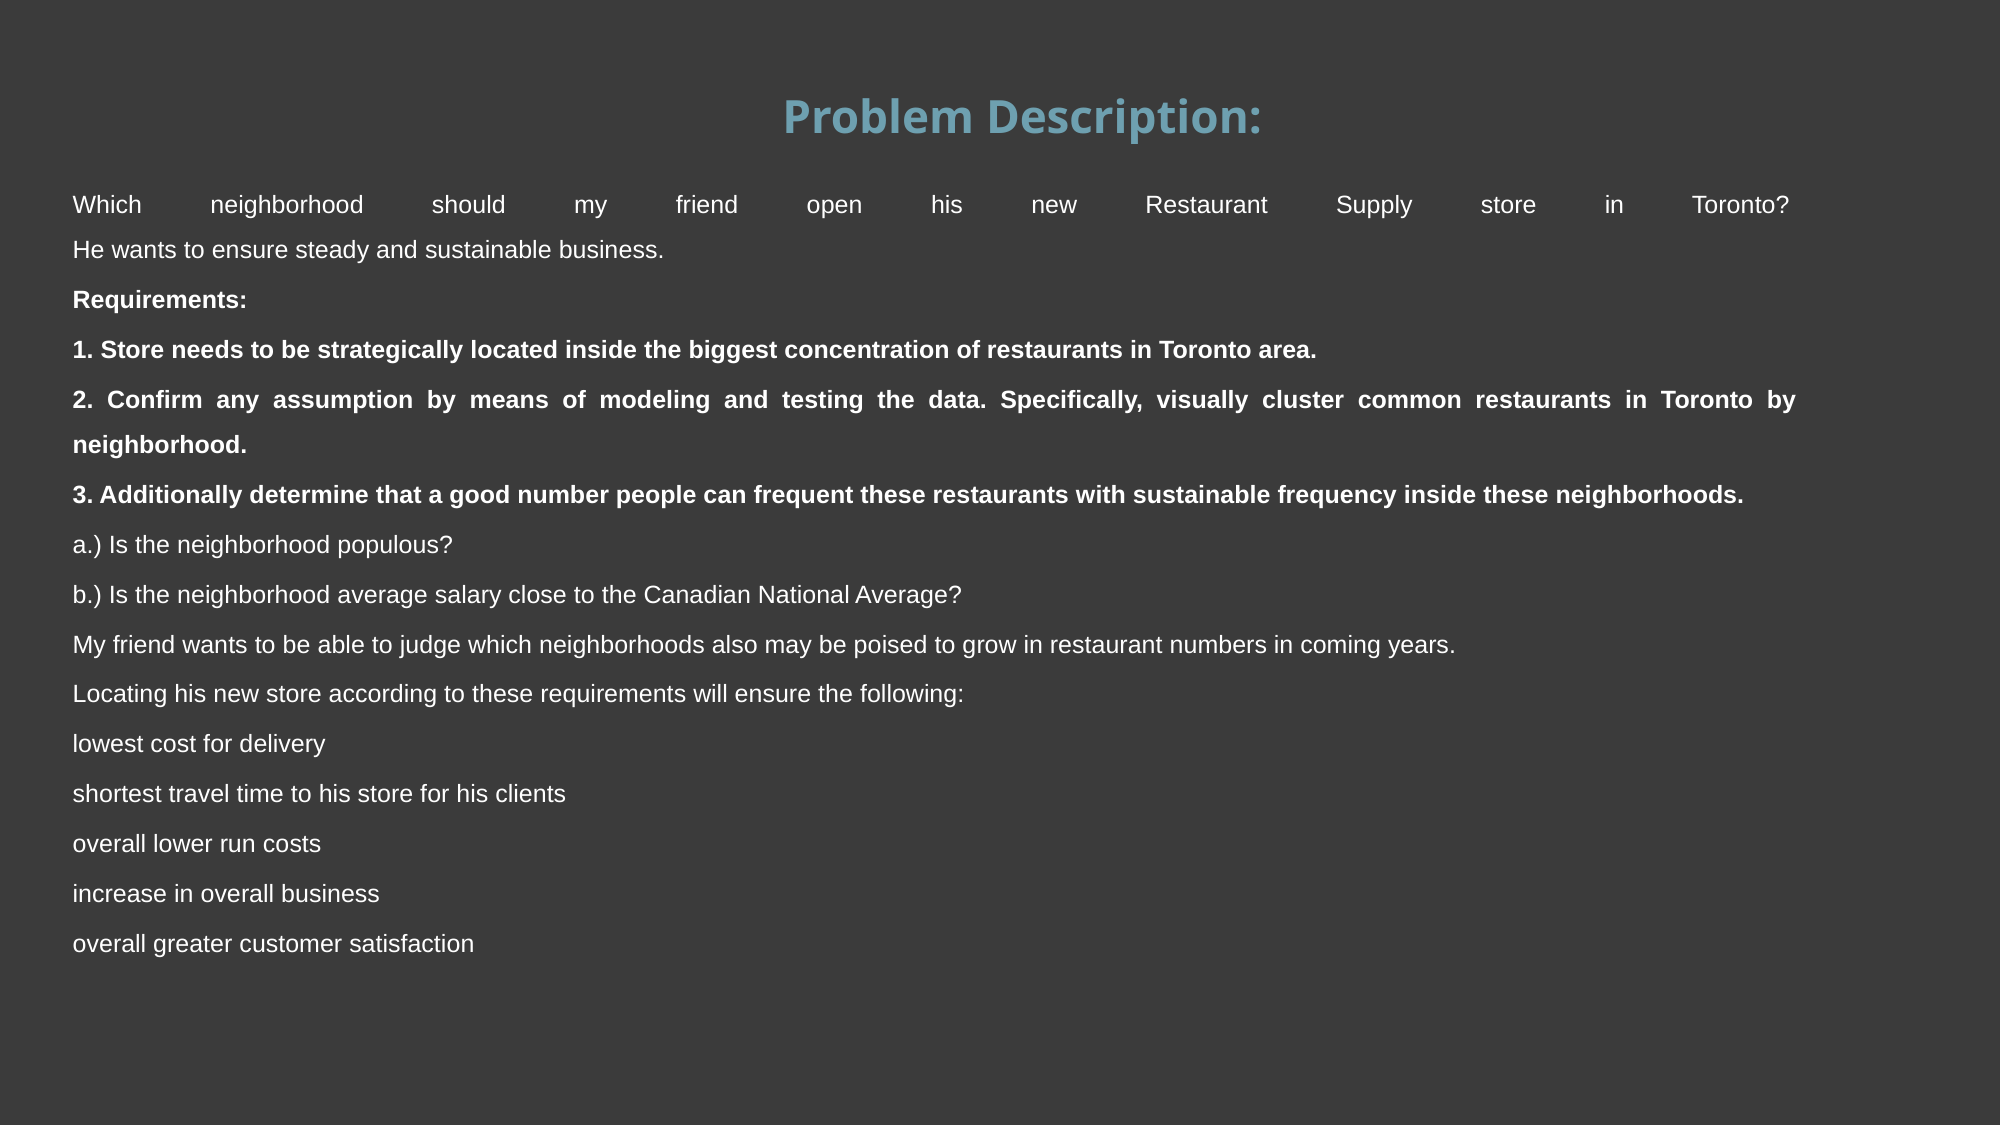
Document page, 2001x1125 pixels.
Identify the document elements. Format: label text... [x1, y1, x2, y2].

list Which neighborhood should my friend open his new Restaurant Supply store in Toronto? He wants to ensure steady and sustainable business. Requirements: 1. Store needs to be strategically located inside the biggest concentration of restaurants in Toronto area. 2. Confirm any assumption by means of modeling and testing the data. Specifically, visually cluster common restaurants in Toronto by neighborhood. 3. Additionally determine that a good number people can frequent these restaurants with sustainable frequency inside these neighborhoods. a.) Is the neighborhood populous? b.) Is the neighborhood average salary close to the Canadian National Average? My friend wants to be able to judge which neighborhoods also may be poised to grow in restaurant numbers in coming years. Locating his new store according to these requirements will ensure the following: lowest cost for delivery shortest travel time to his store for his clients overall lower run costs increase in overall business overall greater customer satisfaction [65, 166, 1808, 1074]
title Problem Description: [774, 56, 1763, 150]
